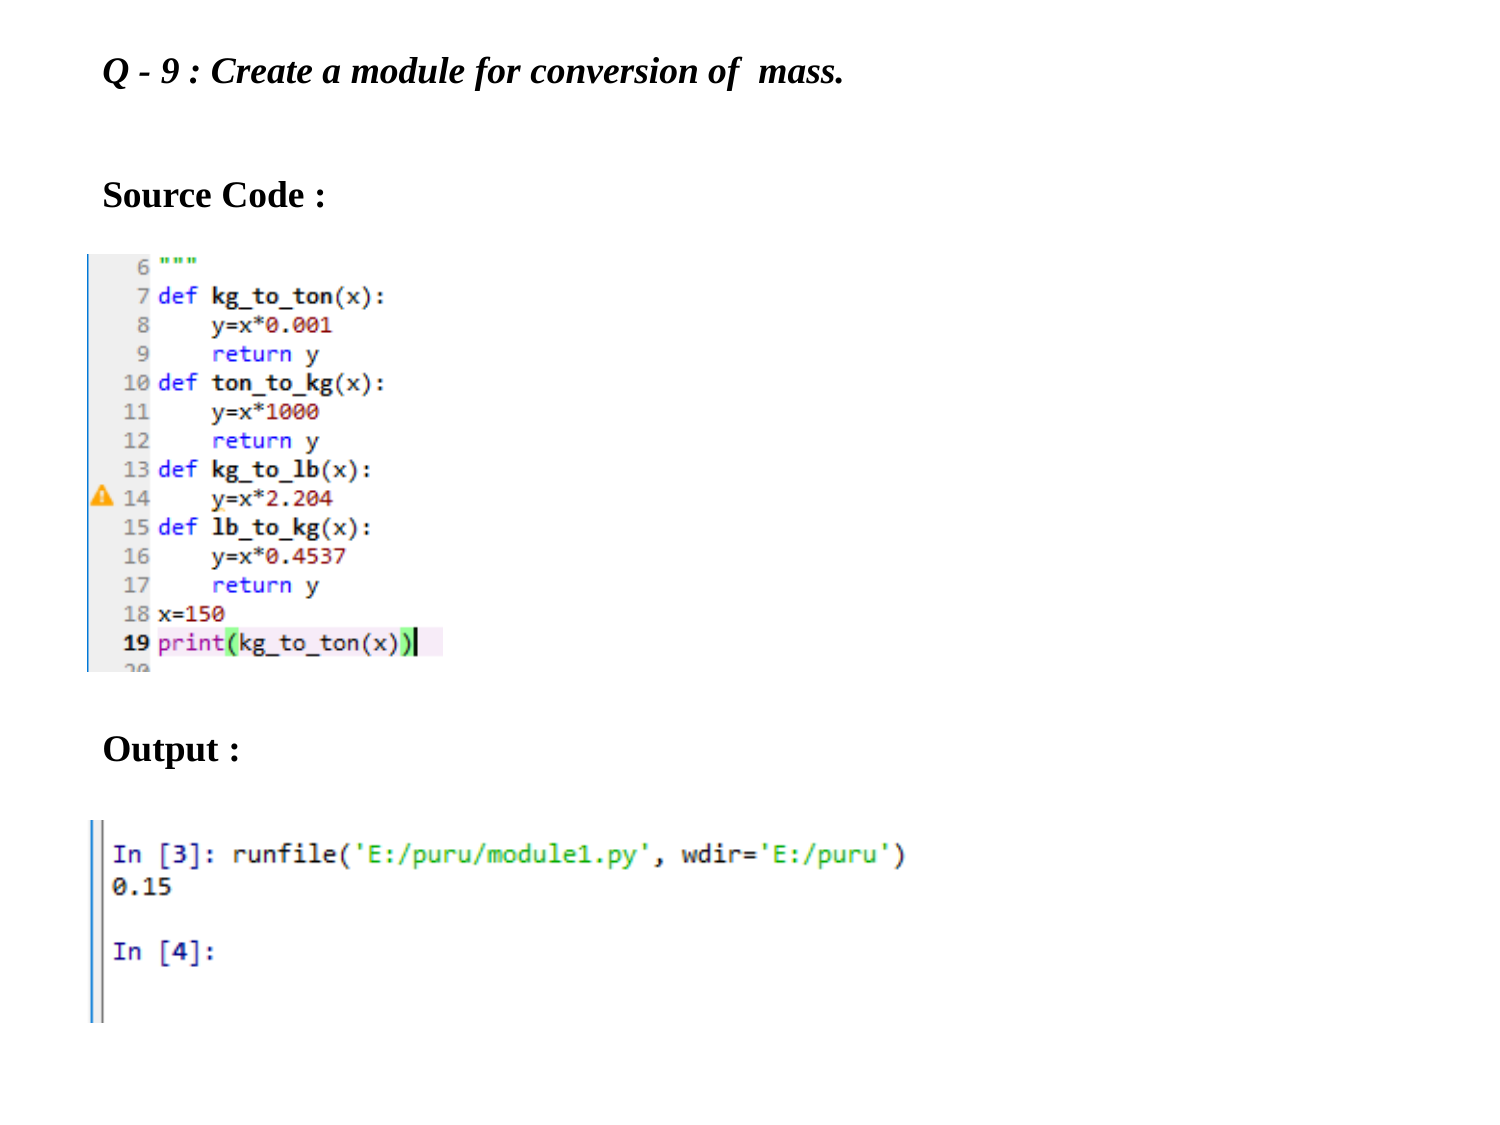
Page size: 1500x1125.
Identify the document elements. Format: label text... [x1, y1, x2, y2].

picture [87, 820, 912, 1023]
text_box Output : [87, 716, 413, 777]
text_box Source Code : [87, 162, 413, 223]
text_box Q - 9 : Create a module for conversion of mass. [87, 38, 1288, 144]
picture [87, 254, 443, 672]
